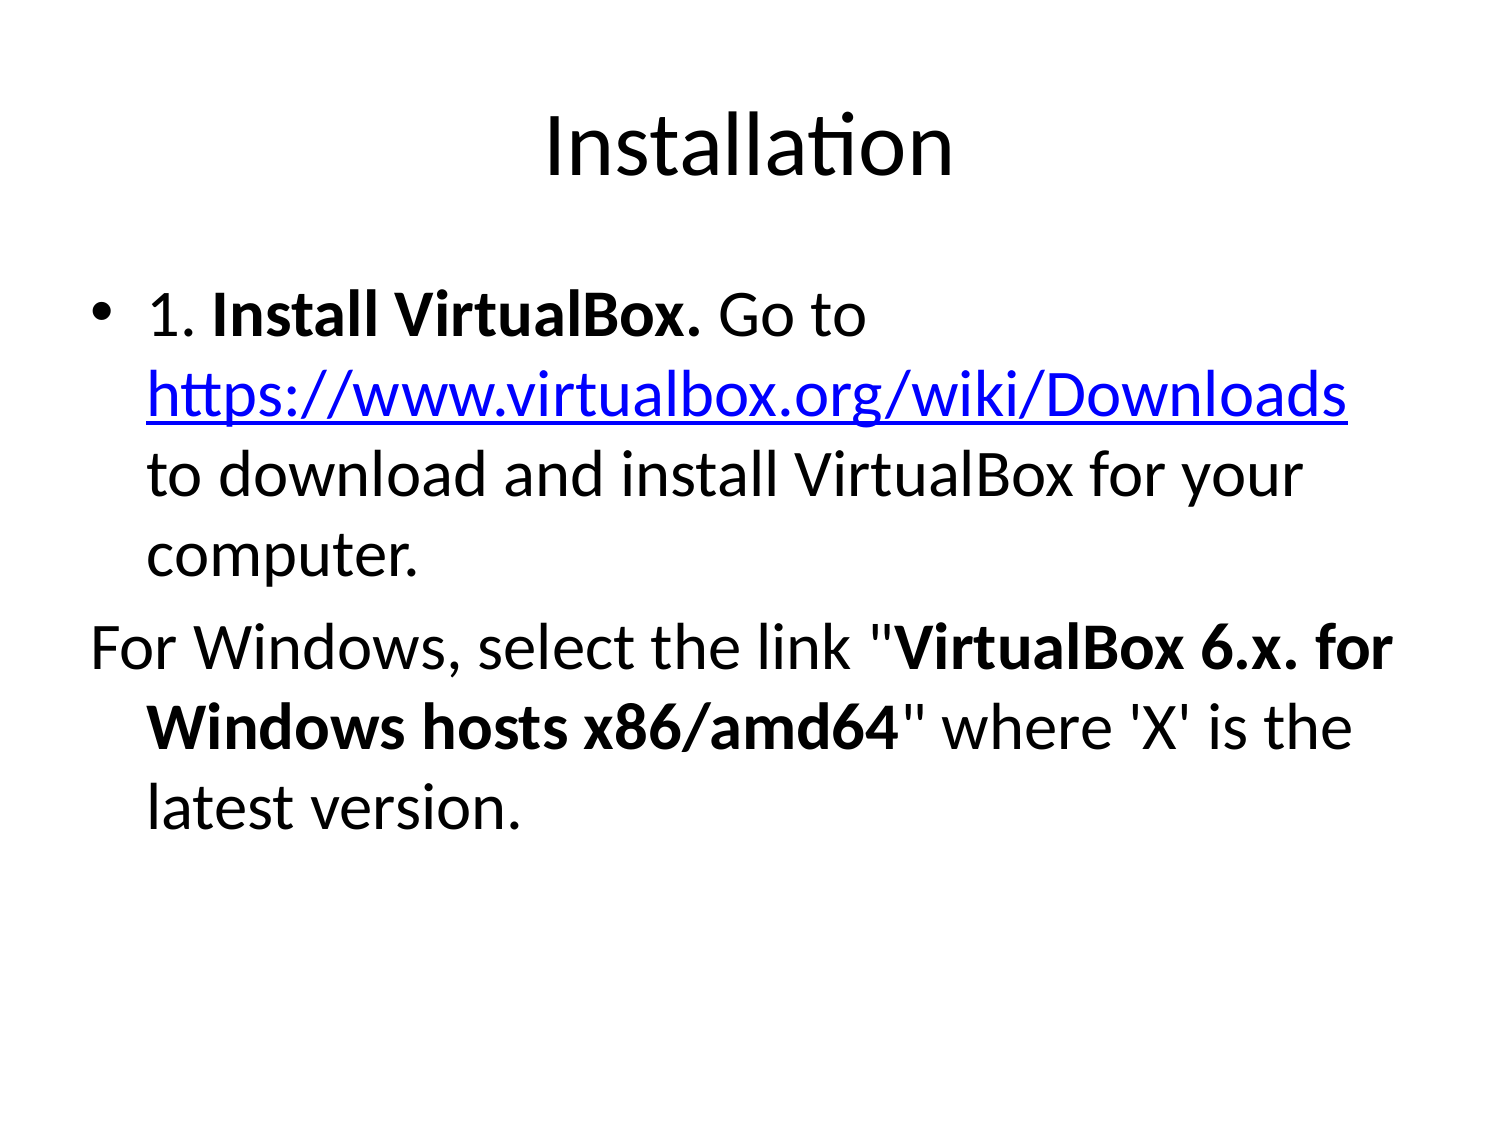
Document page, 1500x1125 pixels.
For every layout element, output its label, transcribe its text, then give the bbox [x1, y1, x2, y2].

list 1. Install VirtualBox. Go to https://www.virtualbox.org/wiki/Downloads to download and install VirtualBox for your computer. For Windows, select the link "VirtualBox 6.x. for Windows hosts x86/amd64" where 'X' is the latest version. [75, 262, 1425, 1005]
title Installation [75, 45, 1425, 233]
